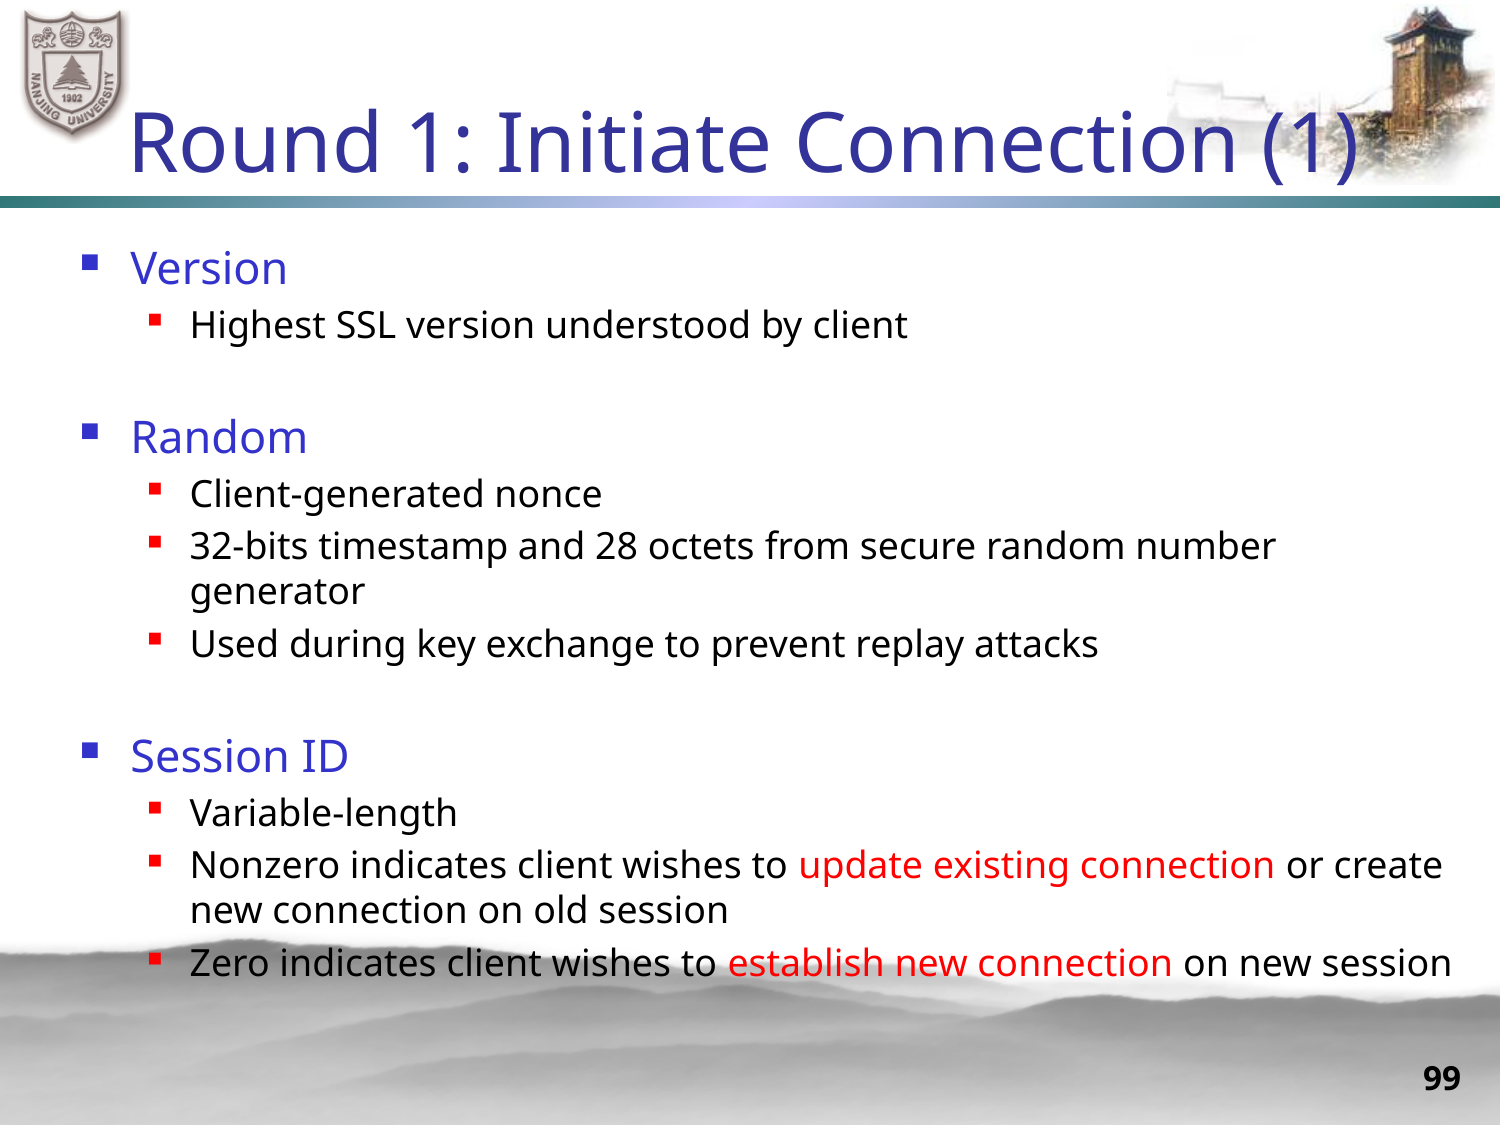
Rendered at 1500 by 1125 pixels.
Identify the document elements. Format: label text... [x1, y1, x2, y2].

list Version Highest SSL version understood by client Random Client-generated nonce 32-bits timestamp and 28 octets from secure random number generator Used during key exchange to prevent replay attacks Session ID Variable-length Nonzero indicates client wishes to update existing connection or create new connection on old session Zero indicates client wishes to establish new connection on new session [64, 231, 1471, 1036]
slide_number 99 [1163, 1034, 1477, 1111]
picture [0, 928, 1500, 1125]
title Round 1: Initiate Connection (1) [111, 54, 1500, 197]
picture [0, 0, 144, 144]
picture [1167, 4, 1495, 54]
